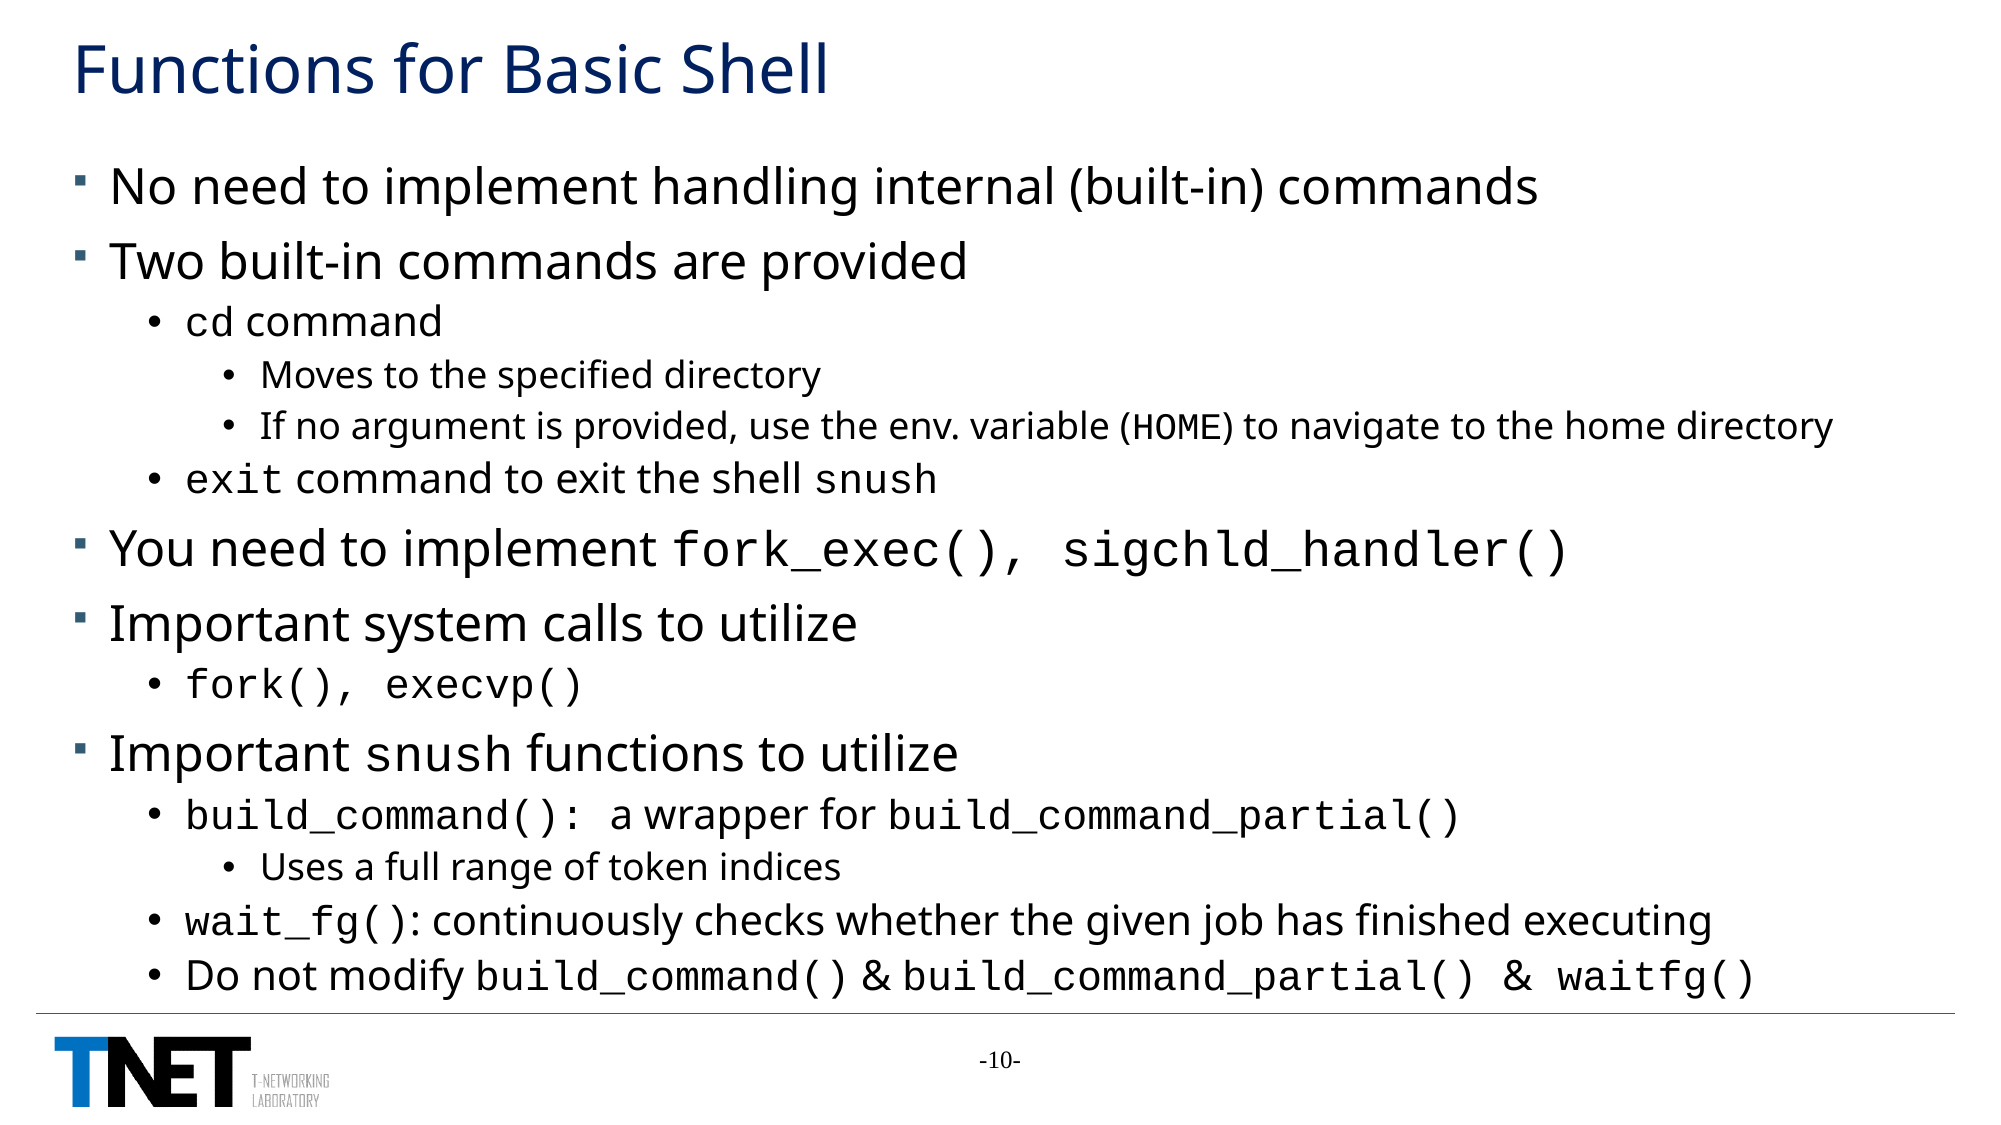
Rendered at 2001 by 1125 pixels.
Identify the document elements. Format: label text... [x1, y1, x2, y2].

title Functions for Basic Shell [57, 28, 1923, 123]
slide_number -10- [774, 1036, 1225, 1097]
list No need to implement handling internal (built-in) commands Two built-in commands are provided cd command Moves to the specified directory If no argument is provided, use the env. variable (HOME) to navigate to the home directory exit command to exit the shell snush You need to implement fork_exec(), sigchld_handler() Important system calls to utilize fork(), execvp() Important snush functions to utilize build_command(): a wrapper for build_command_partial() Uses a full range of token indices wait_fg(): continuously checks whether the given job has finished executing Do not modify build_command() & build_command_partial() & waitfg() [57, 154, 1923, 1012]
picture [54, 1036, 330, 1109]
